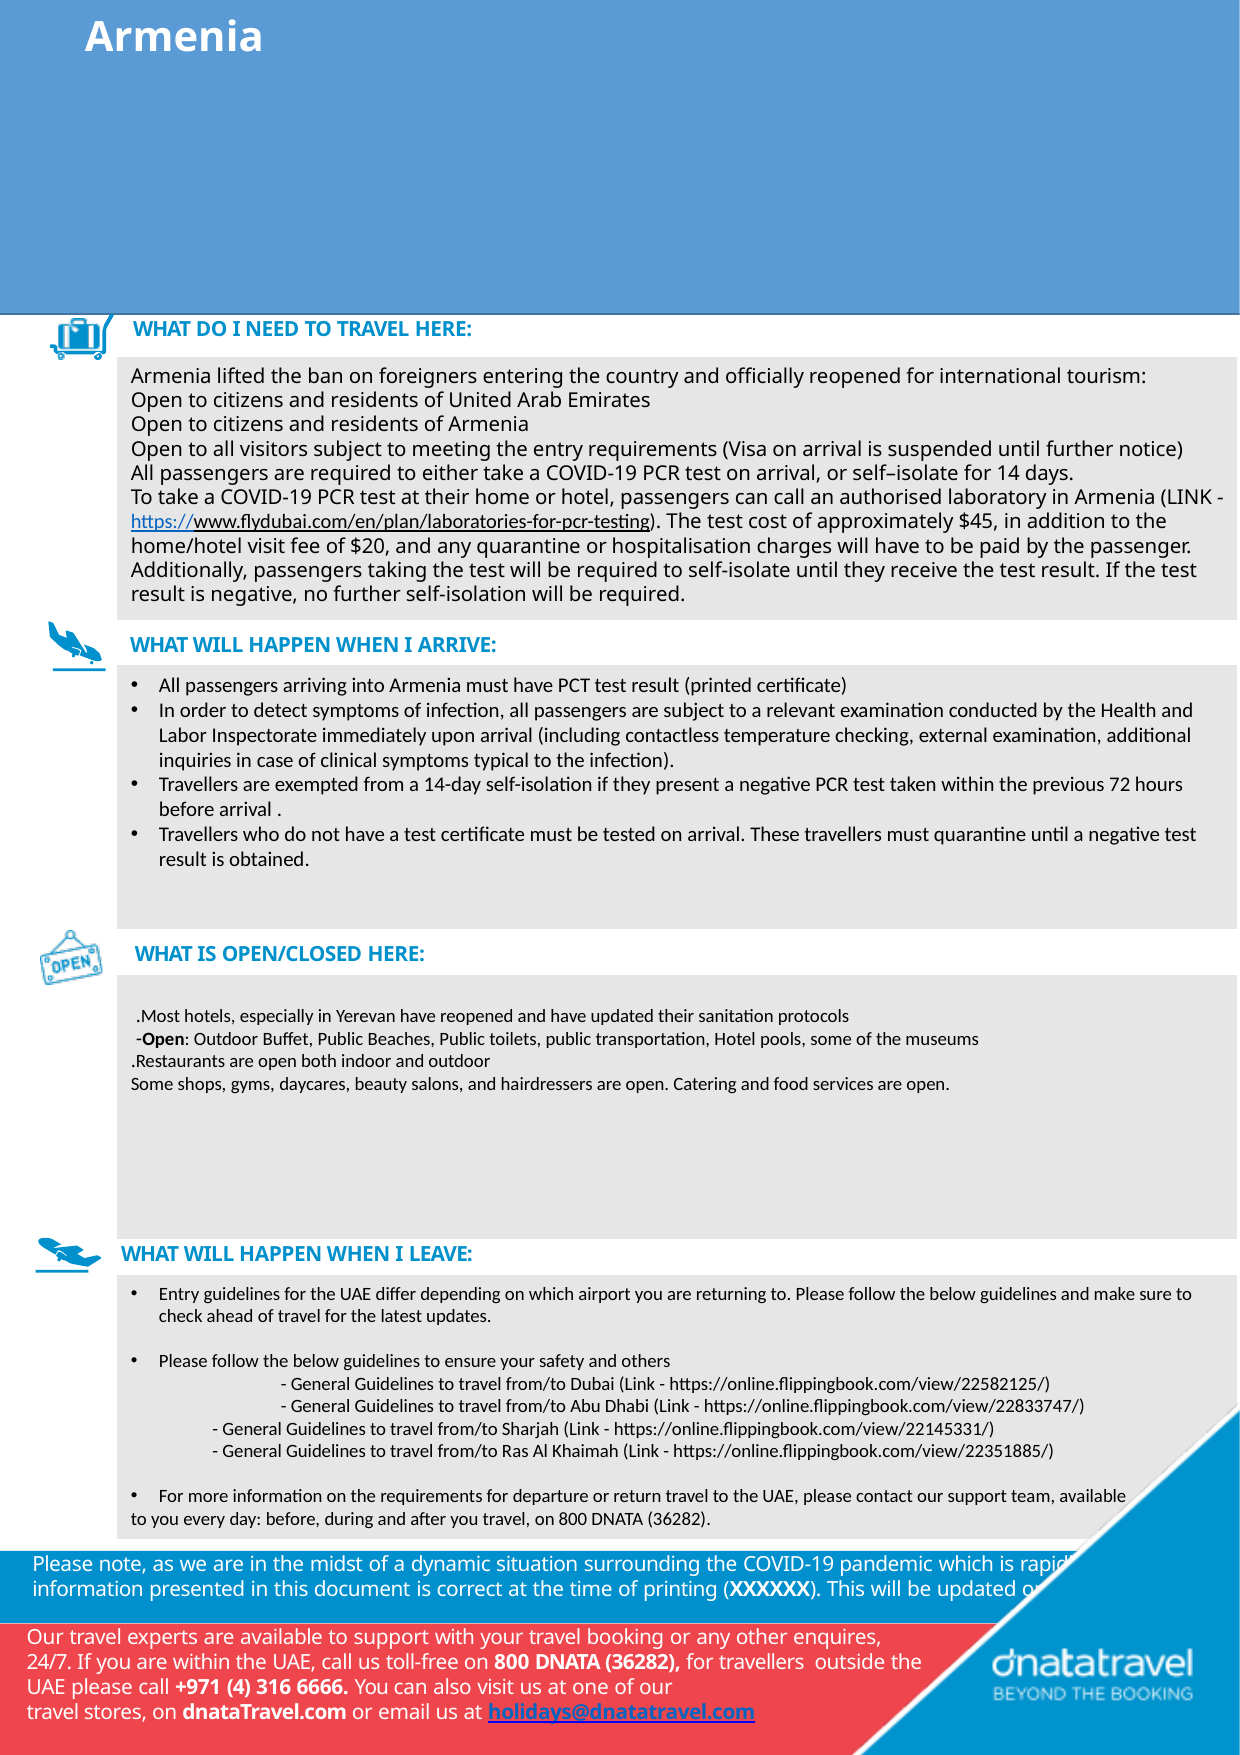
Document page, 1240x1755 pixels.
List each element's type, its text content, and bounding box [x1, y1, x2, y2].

text_box Armenia [70, 2, 1196, 68]
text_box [0, 313, 1240, 1755]
text_box [0, 0, 1240, 313]
